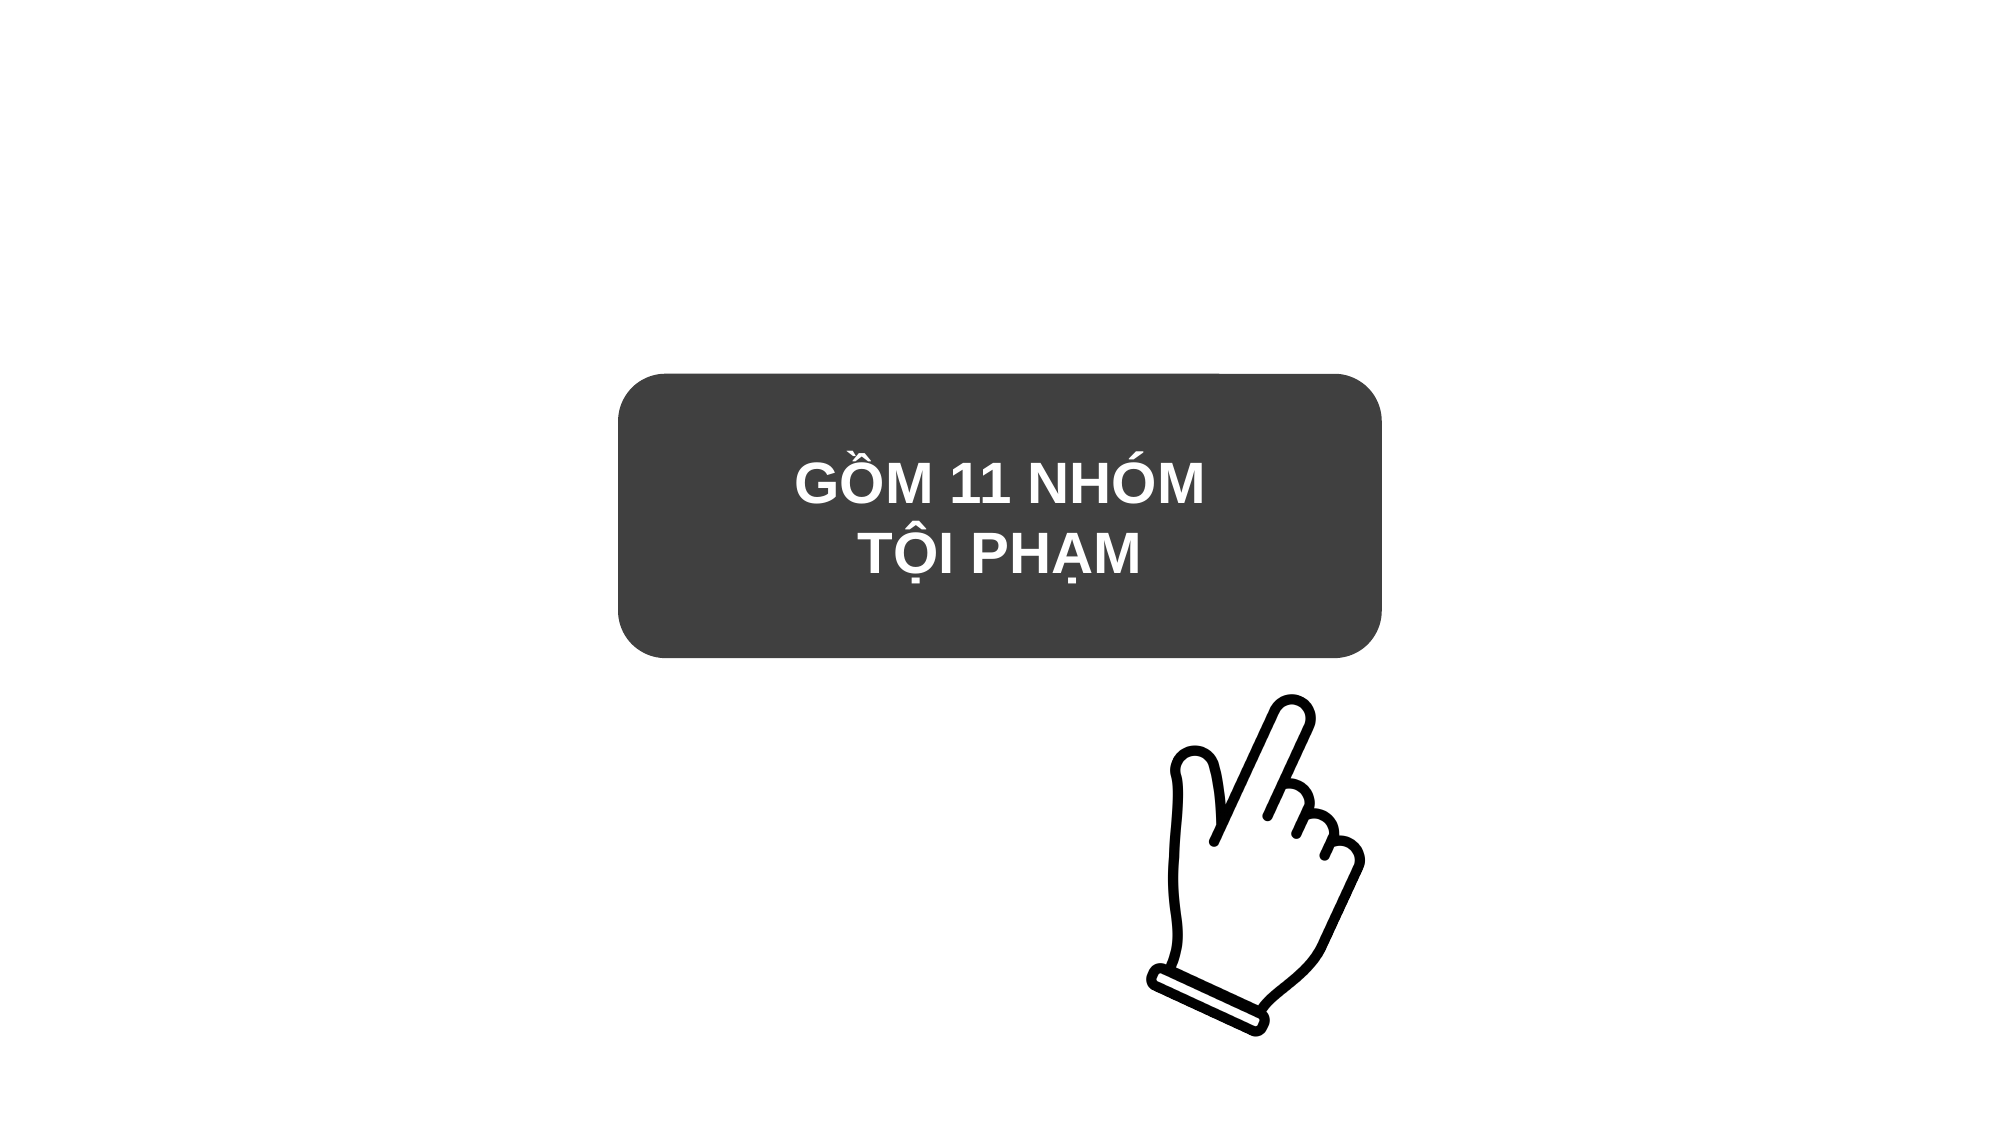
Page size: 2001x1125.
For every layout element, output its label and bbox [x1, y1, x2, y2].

picture [1083, 659, 1418, 1048]
text_box [618, 373, 1382, 659]
